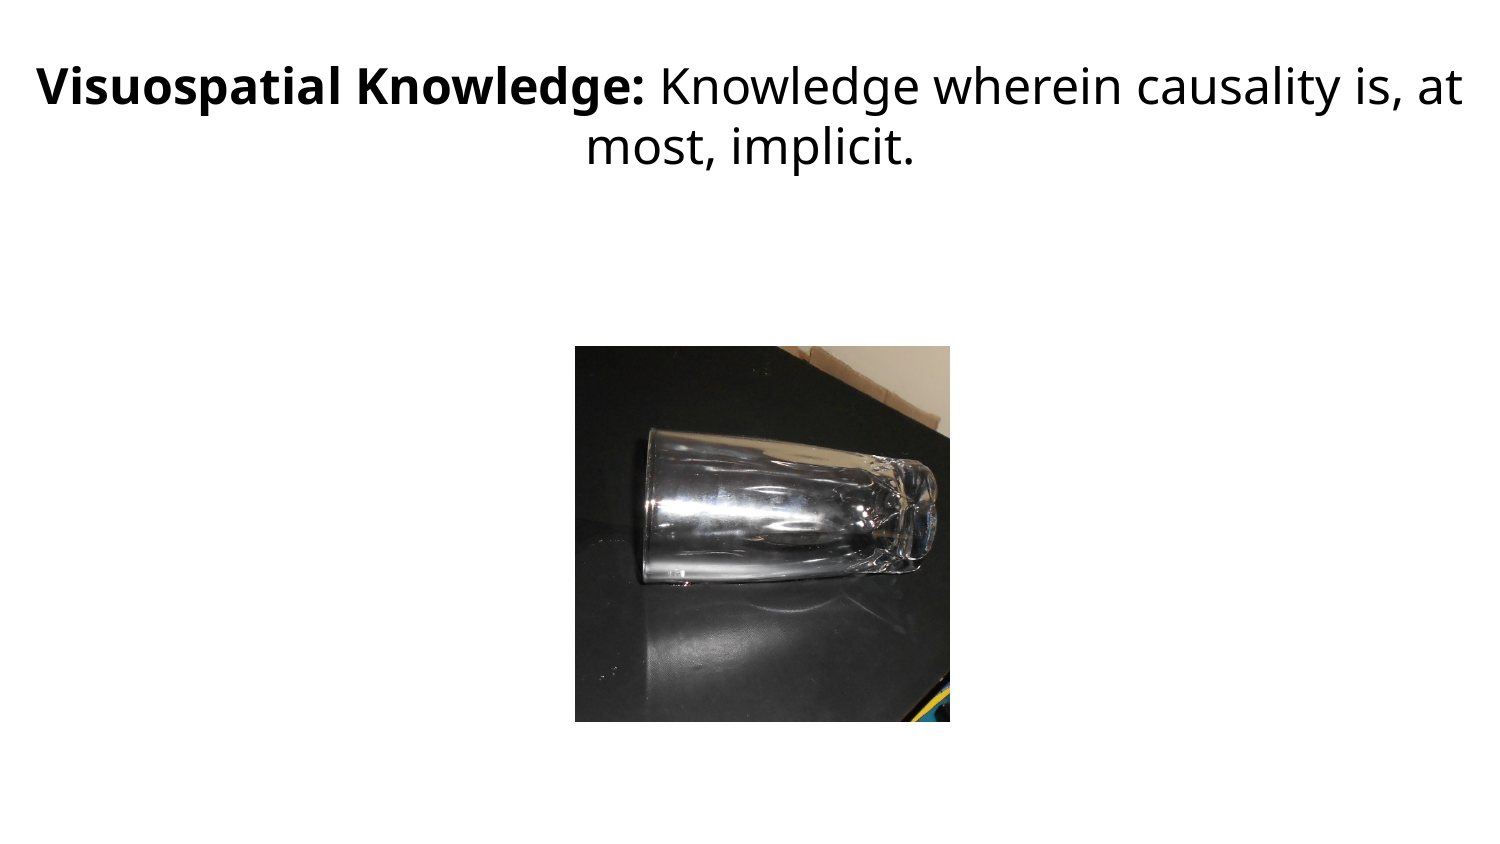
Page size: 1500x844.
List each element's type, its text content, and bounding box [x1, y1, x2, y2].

text_box Visuospatial Knowledge: Knowledge wherein causality is, at most, implicit. [0, 46, 1500, 844]
picture [574, 345, 951, 722]
